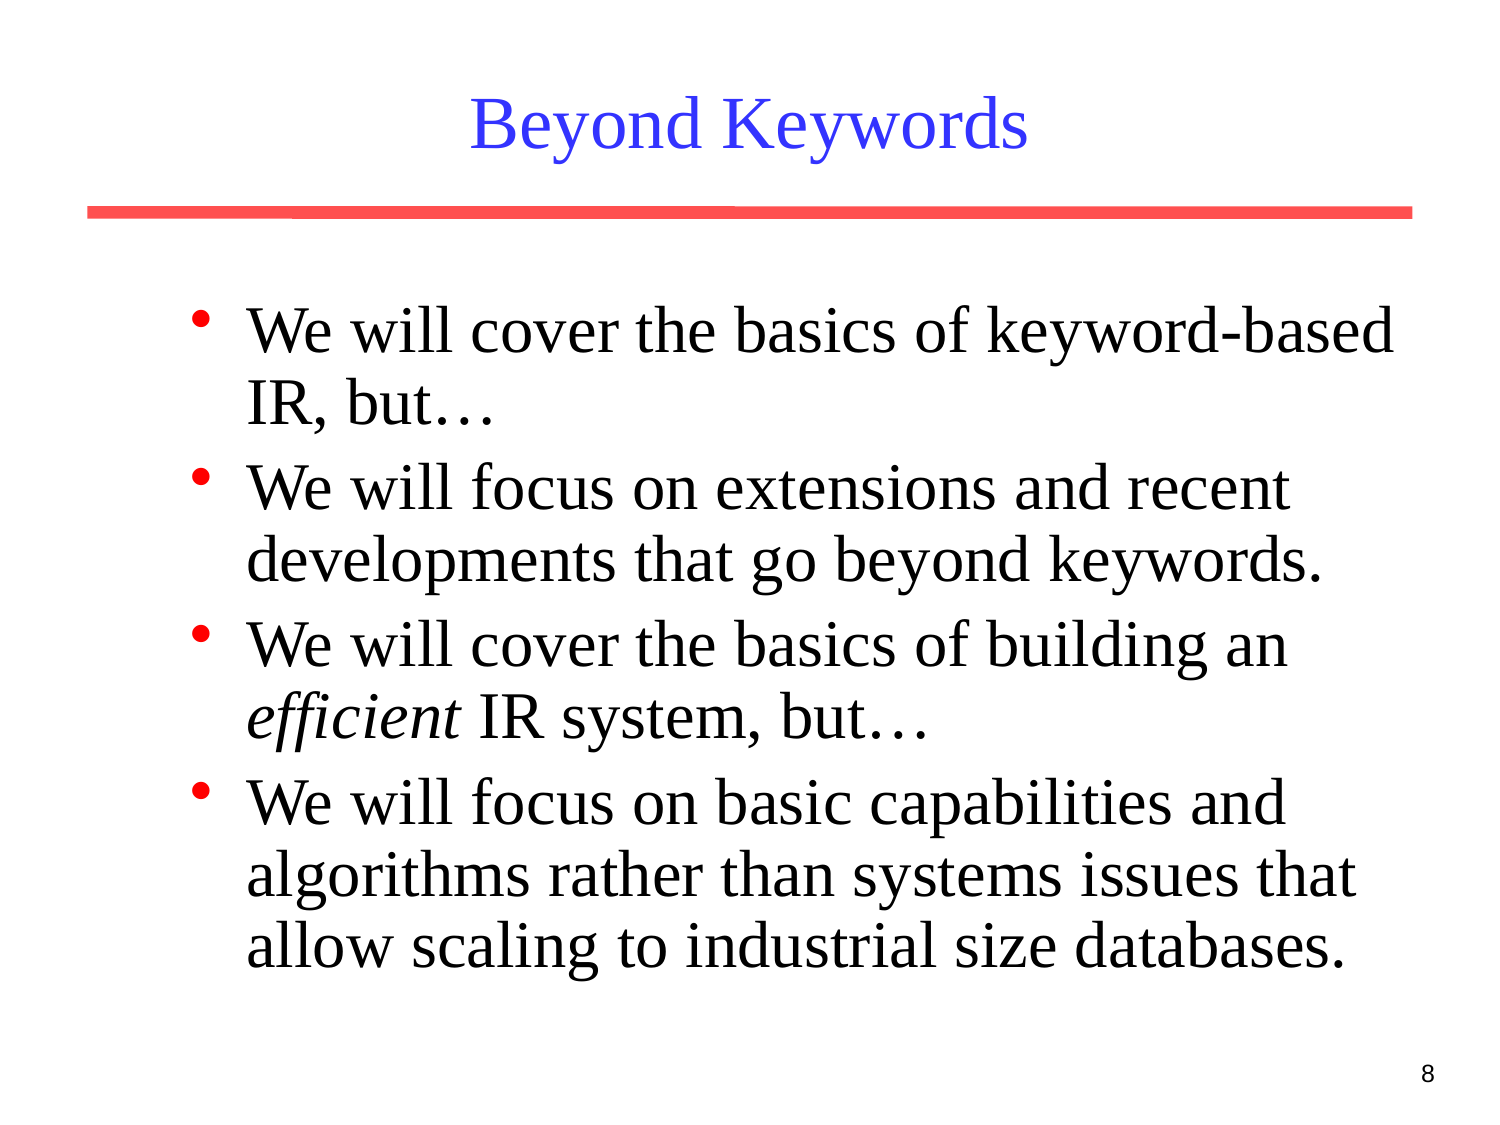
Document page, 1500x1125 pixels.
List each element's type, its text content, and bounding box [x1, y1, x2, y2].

slide_number 8 [1137, 1049, 1451, 1125]
list We will cover the basics of keyword-based IR, but… We will focus on extensions and recent developments that go beyond keywords. We will cover the basics of building an efficient IR system, but… We will focus on basic capabilities and algorithms rather than systems issues that allow scaling to industrial size databases. [174, 287, 1425, 1063]
title Beyond Keywords [112, 37, 1388, 200]
